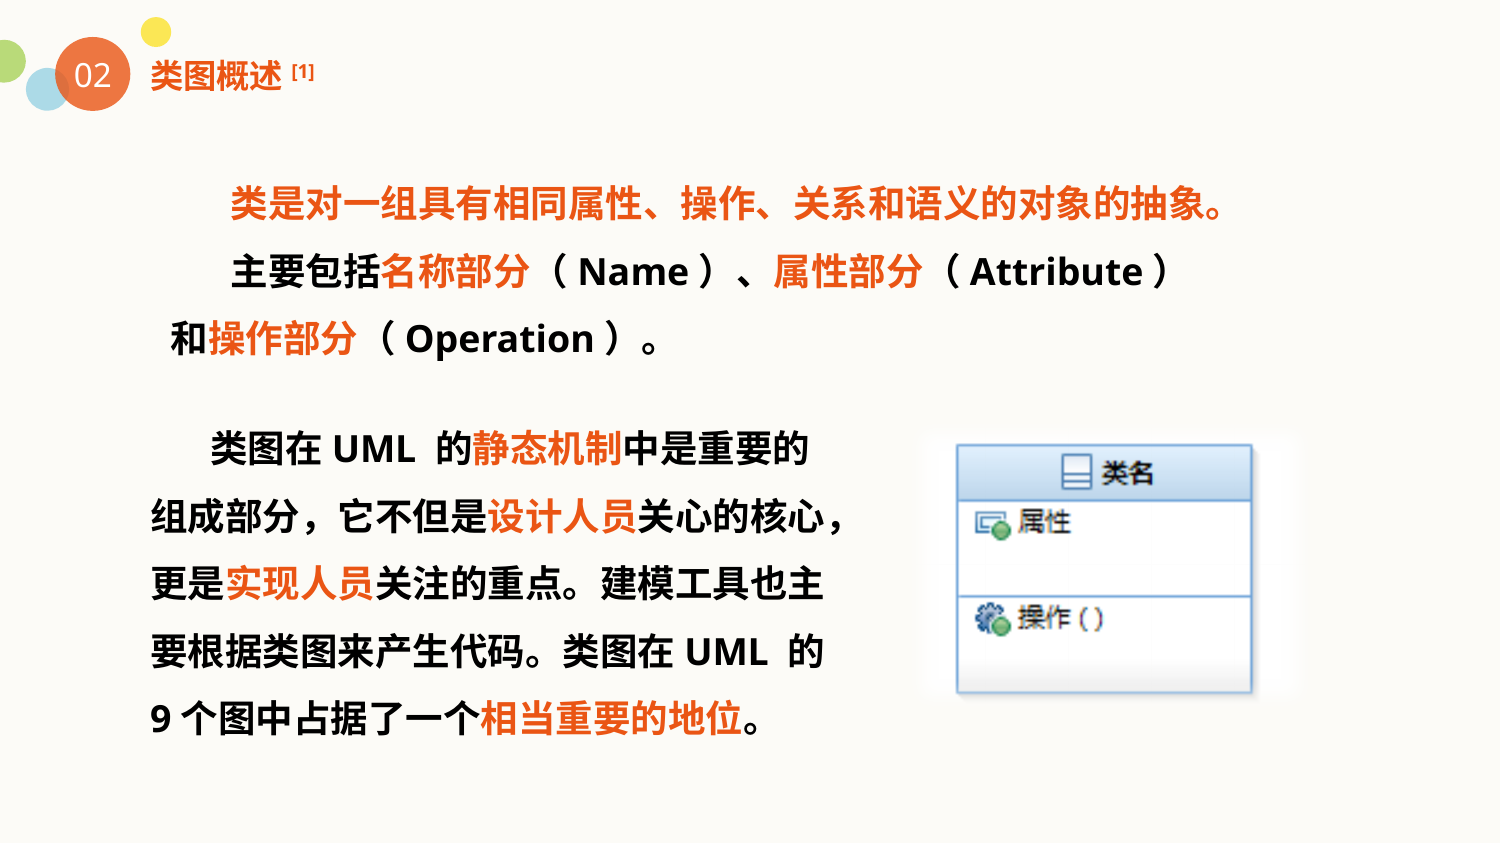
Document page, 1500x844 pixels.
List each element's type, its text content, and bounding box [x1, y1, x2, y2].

text_box [140, 17, 172, 48]
text_box 02 [65, 53, 121, 94]
text_box [55, 36, 131, 111]
text_box [25, 67, 66, 111]
picture [903, 415, 1318, 714]
text_box [0, 39, 26, 83]
text_box 类是对一组具有相同属性、操作、关系和语义的对象的抽象。 主要包括名称部分（Name）、属性部分（Attribute）和操作部分（Operation）。 [155, 150, 1229, 368]
text_box 类图在UML 的静态机制中是重要的组成部分，它不但是设计人员关心的核心，更是实现人员关注的重点。建模工具也主要根据类图来产生代码。类图在UML 的9个图中占据了一个相当重要的地位。 [135, 395, 860, 748]
text_box 类图概述[1] [150, 55, 455, 96]
